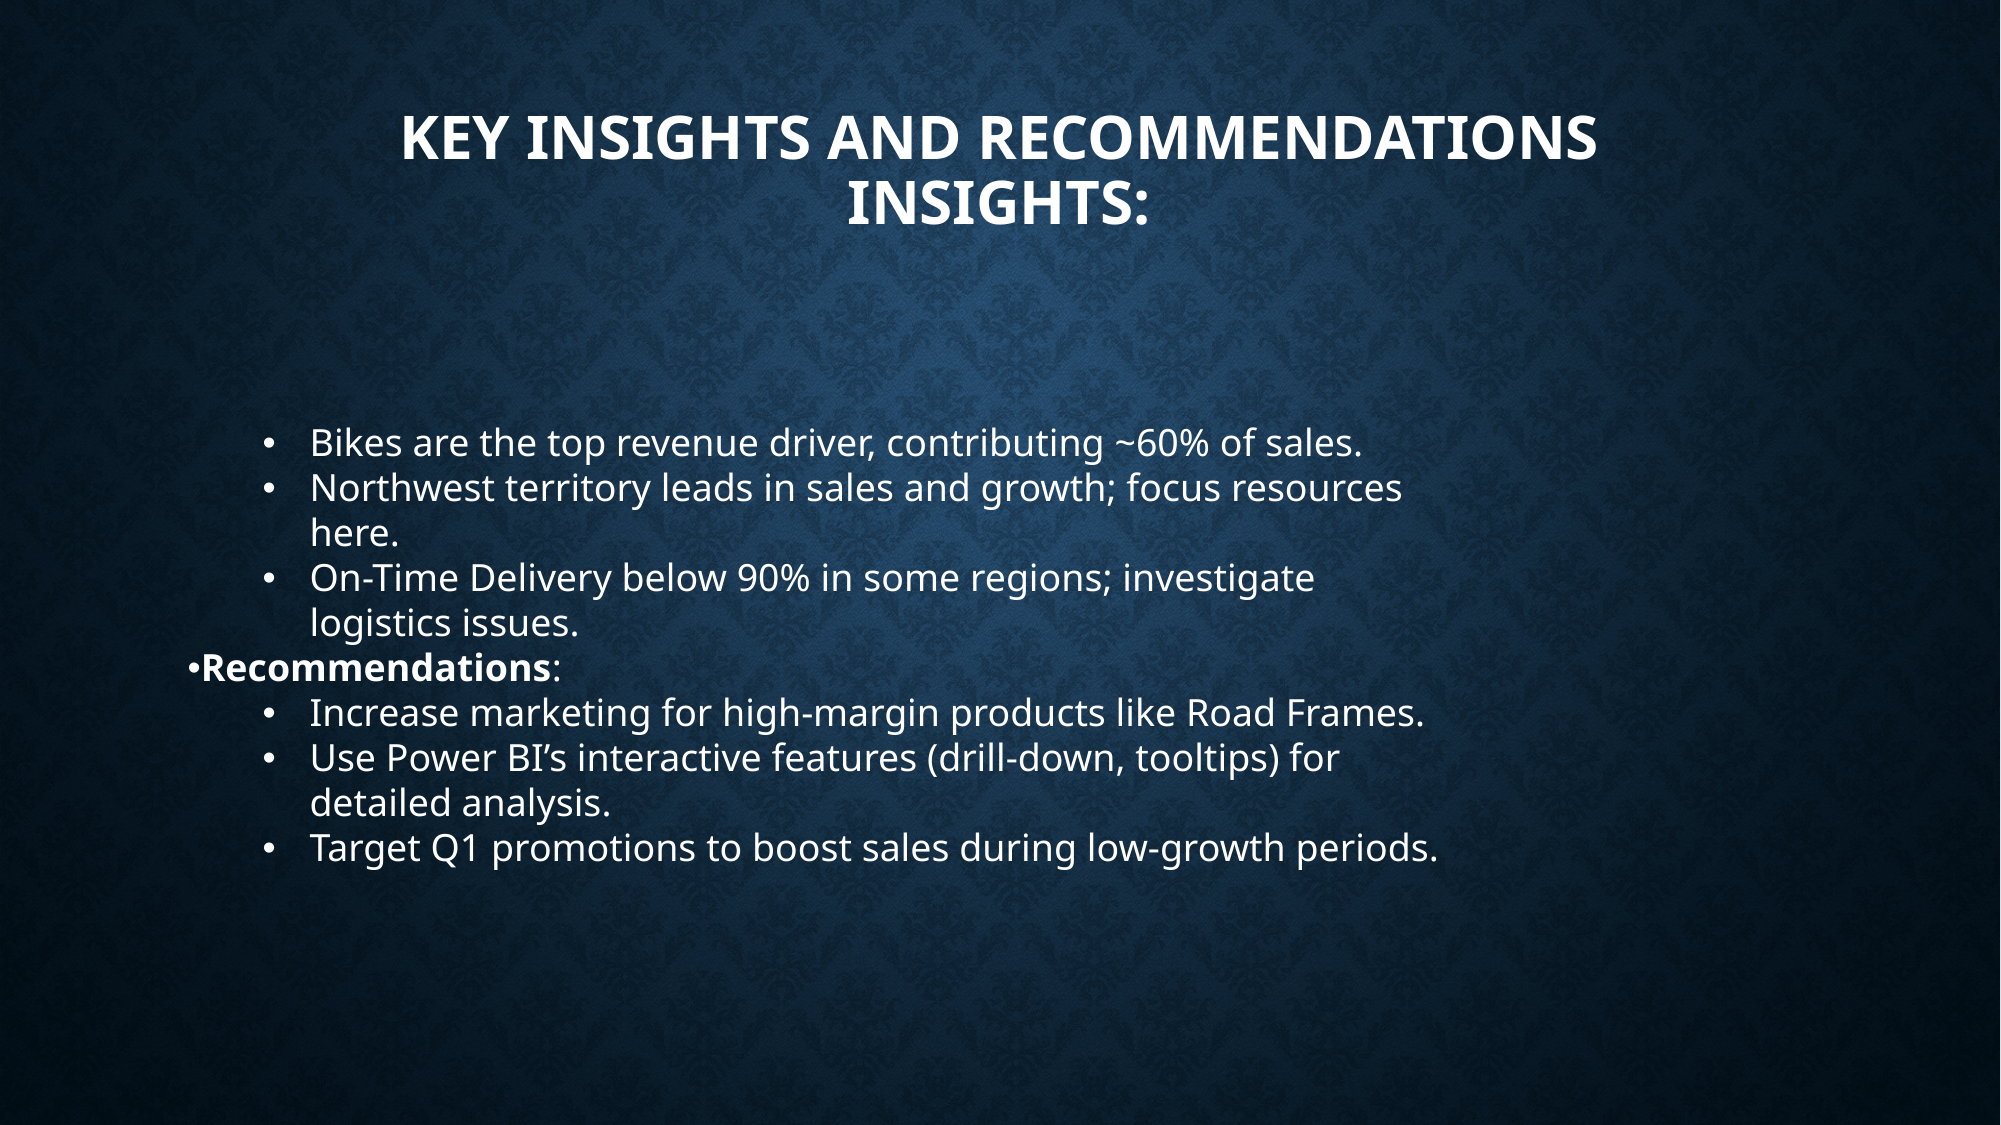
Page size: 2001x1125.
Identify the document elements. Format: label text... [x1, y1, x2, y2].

text_box Bikes are the top revenue driver, contributing ~60% of sales. Northwest territory leads in sales and growth; focus resources here. On-Time Delivery below 90% in some regions; investigate logistics issues. Recommendations: Increase marketing for high-margin products like Road Frames. Use Power BI’s interactive features (drill-down, tooltips) for detailed analysis. Target Q1 promotions to boost sales during low-growth periods. [172, 412, 1472, 877]
title Key Insights and Recommendations Insights: [149, 99, 1849, 318]
